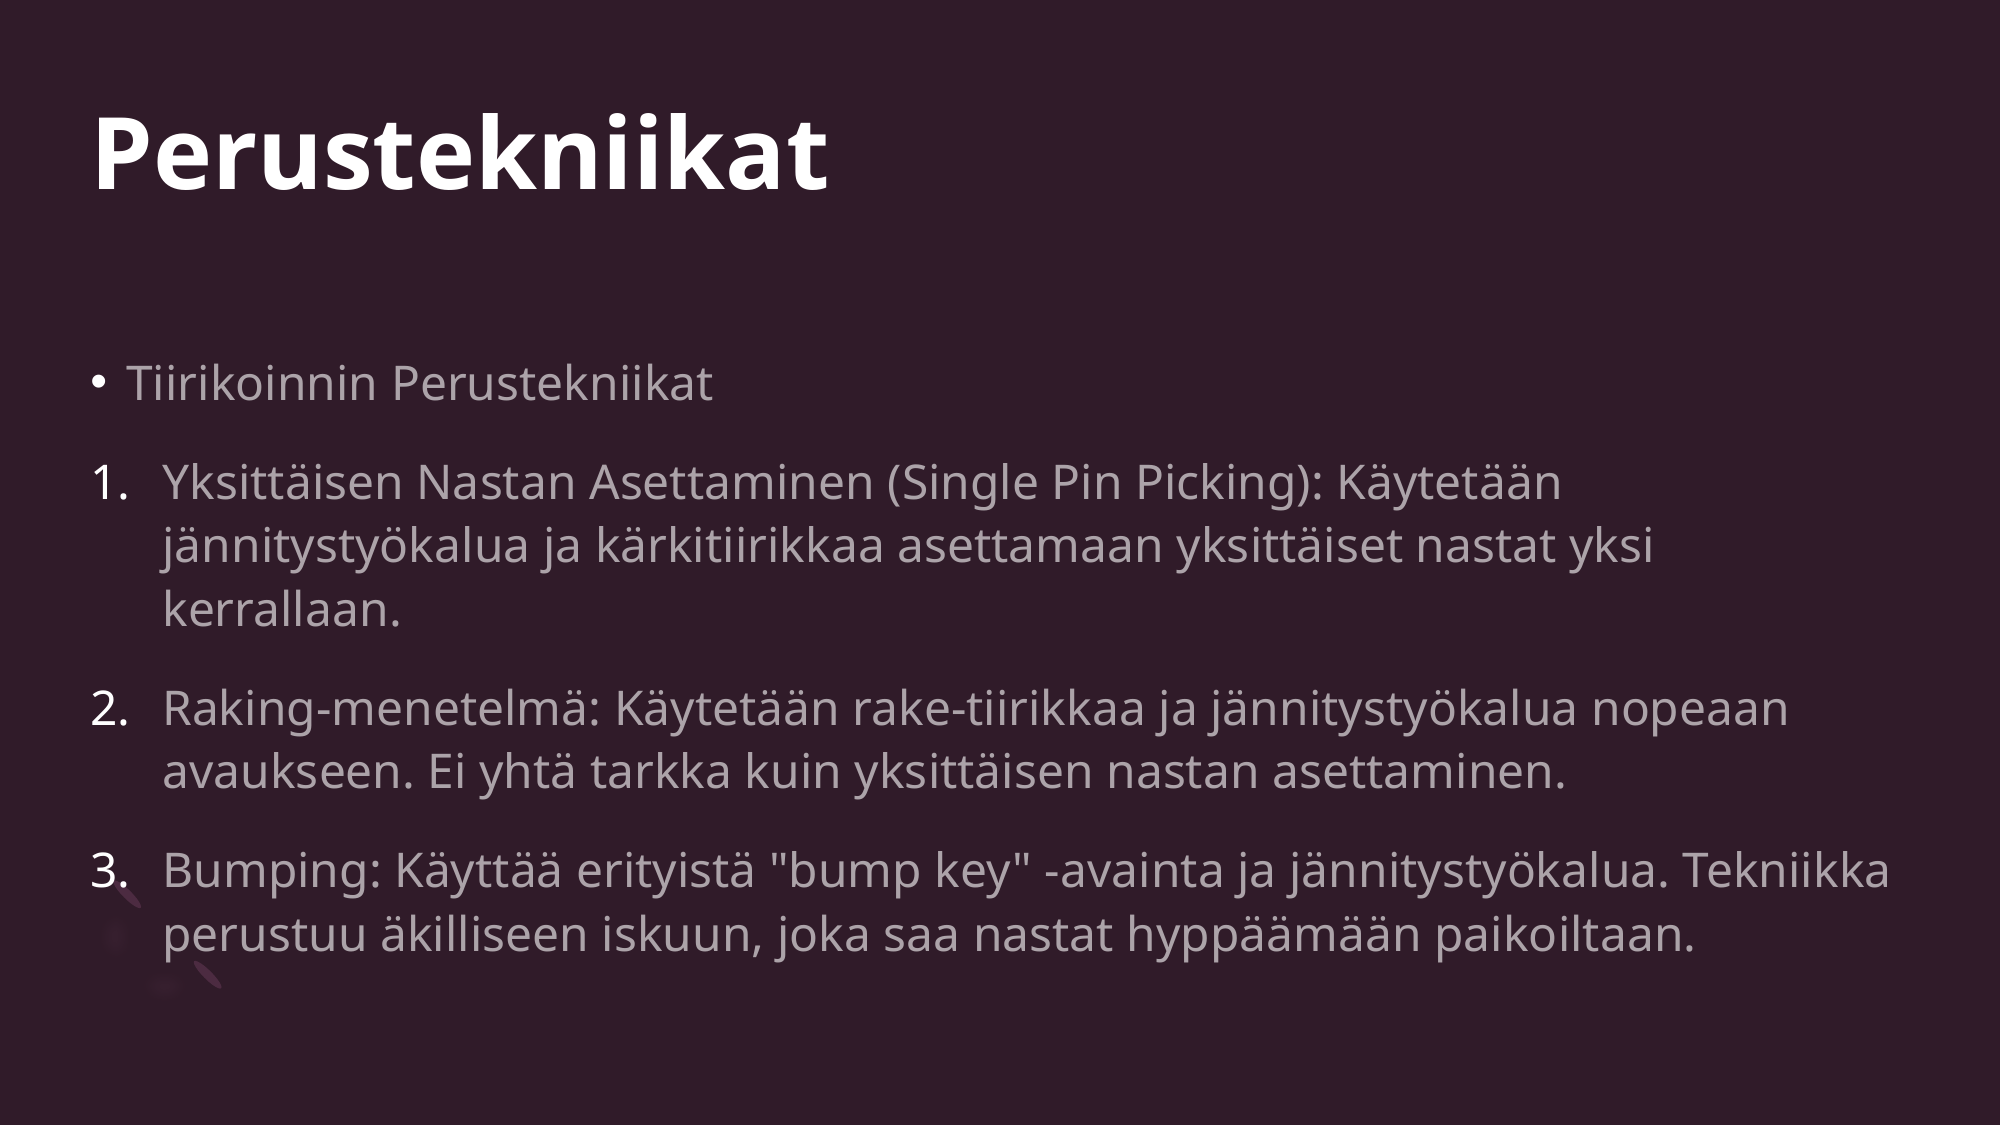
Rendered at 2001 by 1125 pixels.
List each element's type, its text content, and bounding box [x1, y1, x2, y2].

title Perustekniikat [90, 90, 1910, 309]
list Tiirikoinnin Perustekniikat Yksittäisen Nastan Asettaminen (Single Pin Picking): Käytetään jännitystyökalua ja kärkitiirikkaa asettamaan yksittäiset nastat yksi kerrallaan. Raking-menetelmä: Käytetään rake-tiirikkaa ja jännitystyökalua nopeaan avaukseen. Ei yhtä tarkka kuin yksittäisen nastan asettaminen. Bumping: Käyttää erityistä "bump key" -avainta ja jännitystyökalua. Tekniikka perustuu äkilliseen iskuun, joka saa nastat hyppäämään paikoiltaan. [90, 346, 1910, 1000]
